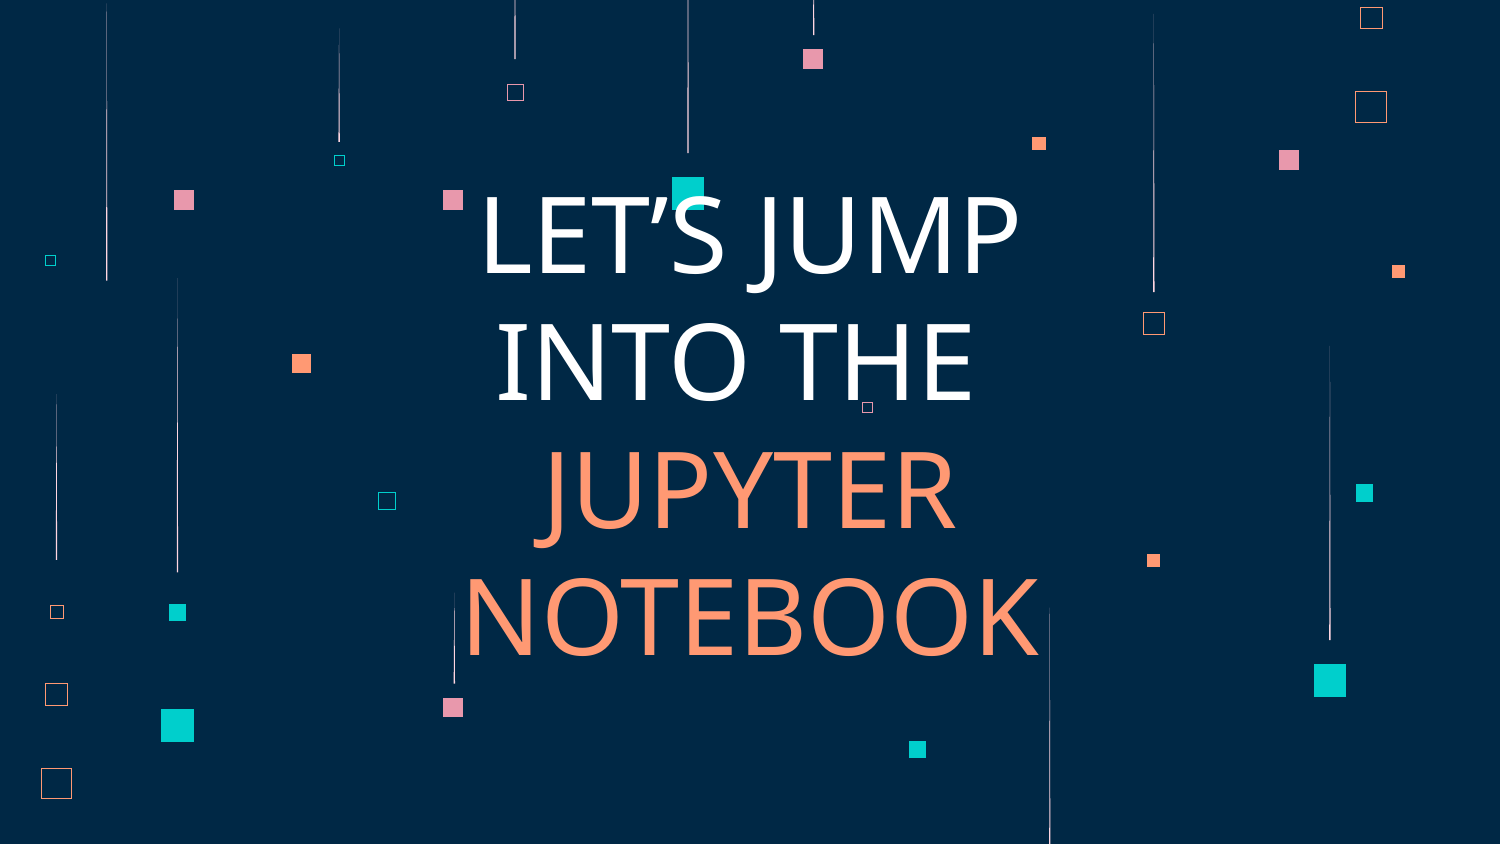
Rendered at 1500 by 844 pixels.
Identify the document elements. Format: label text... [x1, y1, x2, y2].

title LET’S JUMP INTO THE JUPYTER NOTEBOOK [284, 245, 1216, 599]
